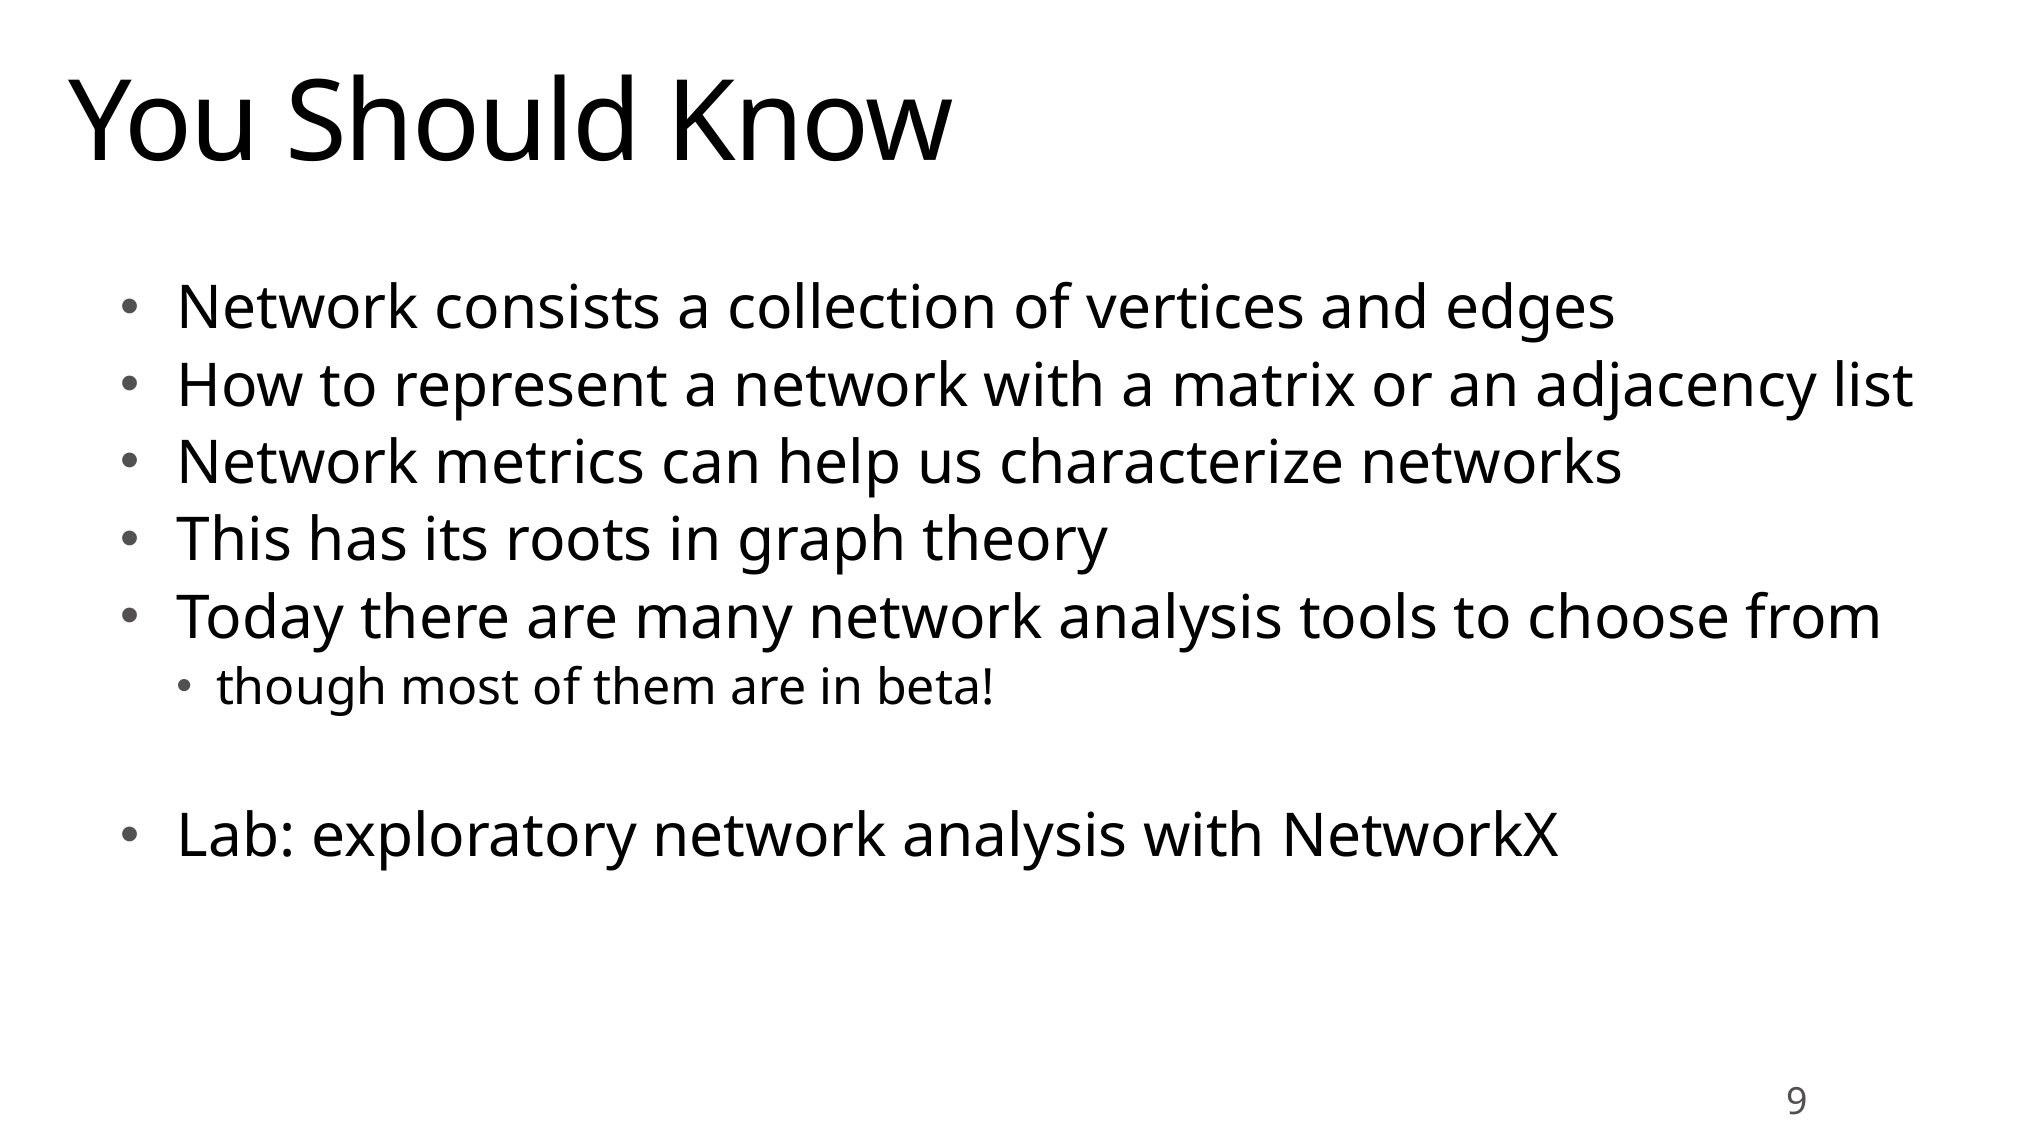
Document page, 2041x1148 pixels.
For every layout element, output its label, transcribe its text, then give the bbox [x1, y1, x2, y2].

title You Should Know [45, 48, 1996, 200]
list Network consists a collection of vertices and edges How to represent a network with a matrix or an adjacency list Network metrics can help us characterize networks This has its roots in graph theory Today there are many network analysis tools to choose from though most of them are in beta! Lab: exploratory network analysis with NetworkX [101, 267, 1939, 1046]
slide_number 9 [1768, 1067, 1939, 1148]
